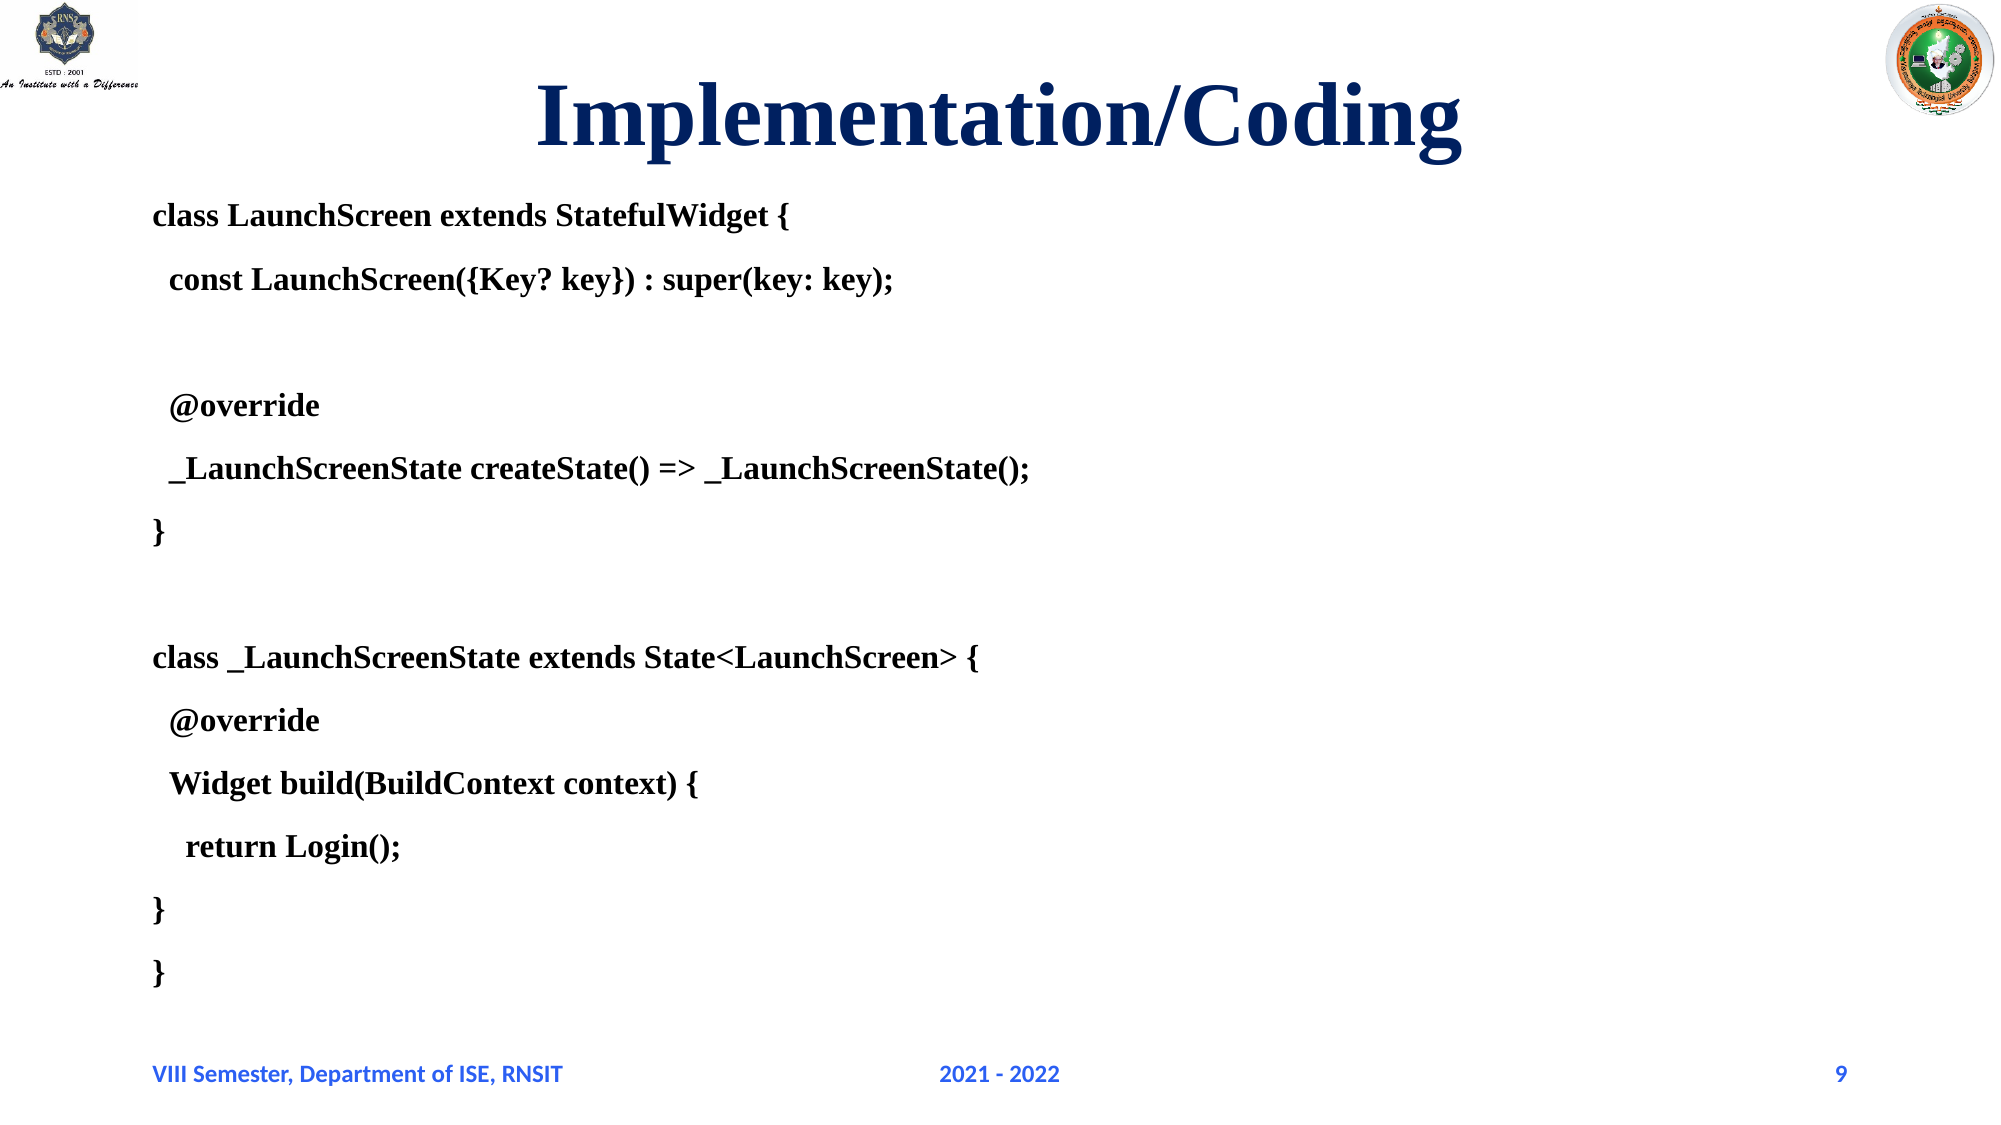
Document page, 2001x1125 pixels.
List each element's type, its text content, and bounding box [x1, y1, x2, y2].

picture [0, 0, 138, 90]
list class LaunchScreen extends StatefulWidget { const LaunchScreen({Key? key}) : super(key: key); @override _LaunchScreenState createState() => _LaunchScreenState(); } class _LaunchScreenState extends State<LaunchScreen> { @override Widget build(BuildContext context) { return Login(); } } [137, 196, 1863, 1022]
slide_number VIII Semester, Department of ISE, RNSIT [137, 1042, 662, 1103]
slide_number 9 [1412, 1042, 1863, 1103]
footer 2021 - 2022 [662, 1042, 1338, 1103]
picture [1882, 2, 1997, 117]
title Implementation/Coding [137, 59, 1863, 174]
